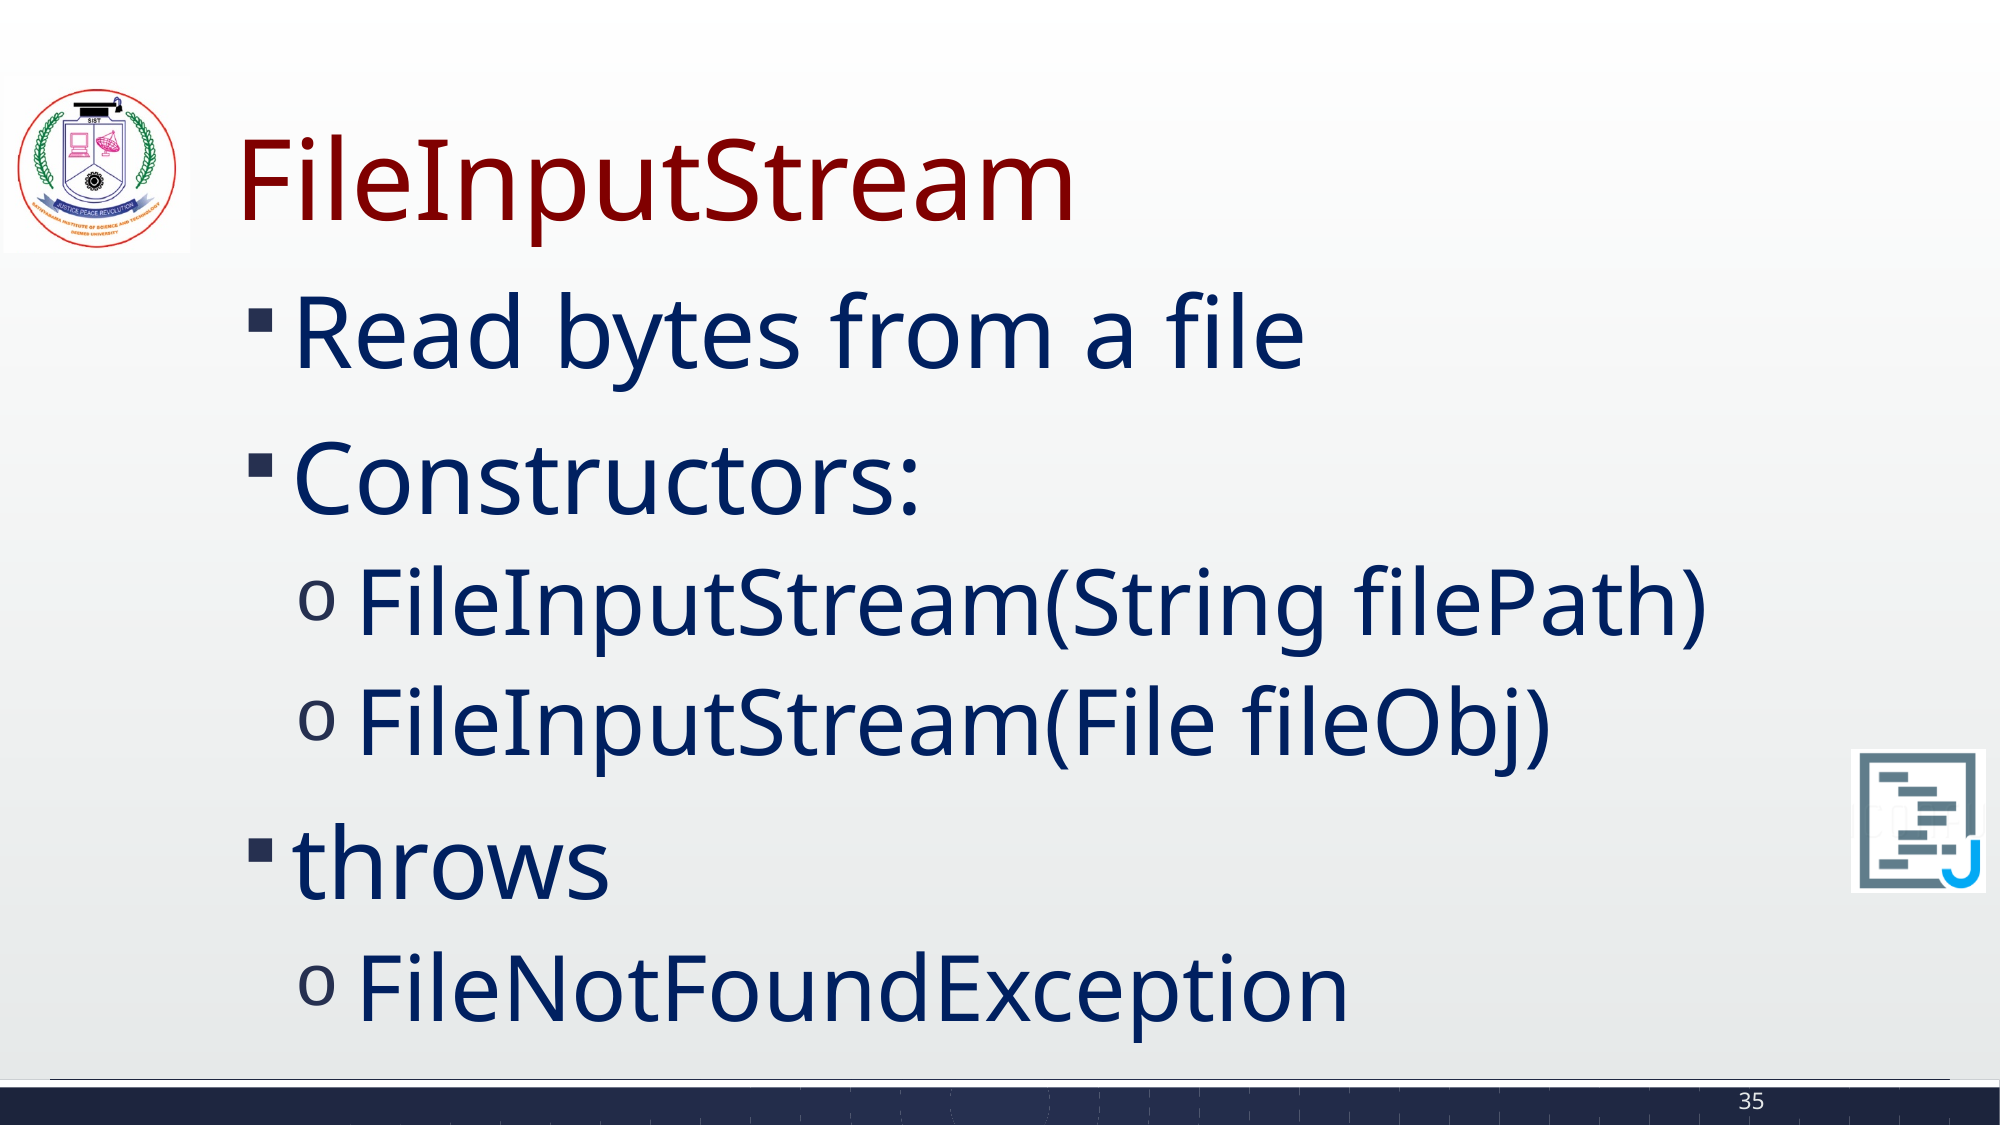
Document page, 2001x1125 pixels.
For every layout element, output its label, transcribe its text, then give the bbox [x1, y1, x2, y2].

picture [1851, 749, 1986, 893]
title FileInputStream [219, 76, 1913, 253]
picture [3, 76, 191, 253]
slide_number 35 [1674, 1083, 1780, 1122]
list Read bytes from a file Constructors: FileInputStream(String filePath) FileInputStream(File fileObj) throws FileNotFoundException [219, 275, 1913, 1049]
